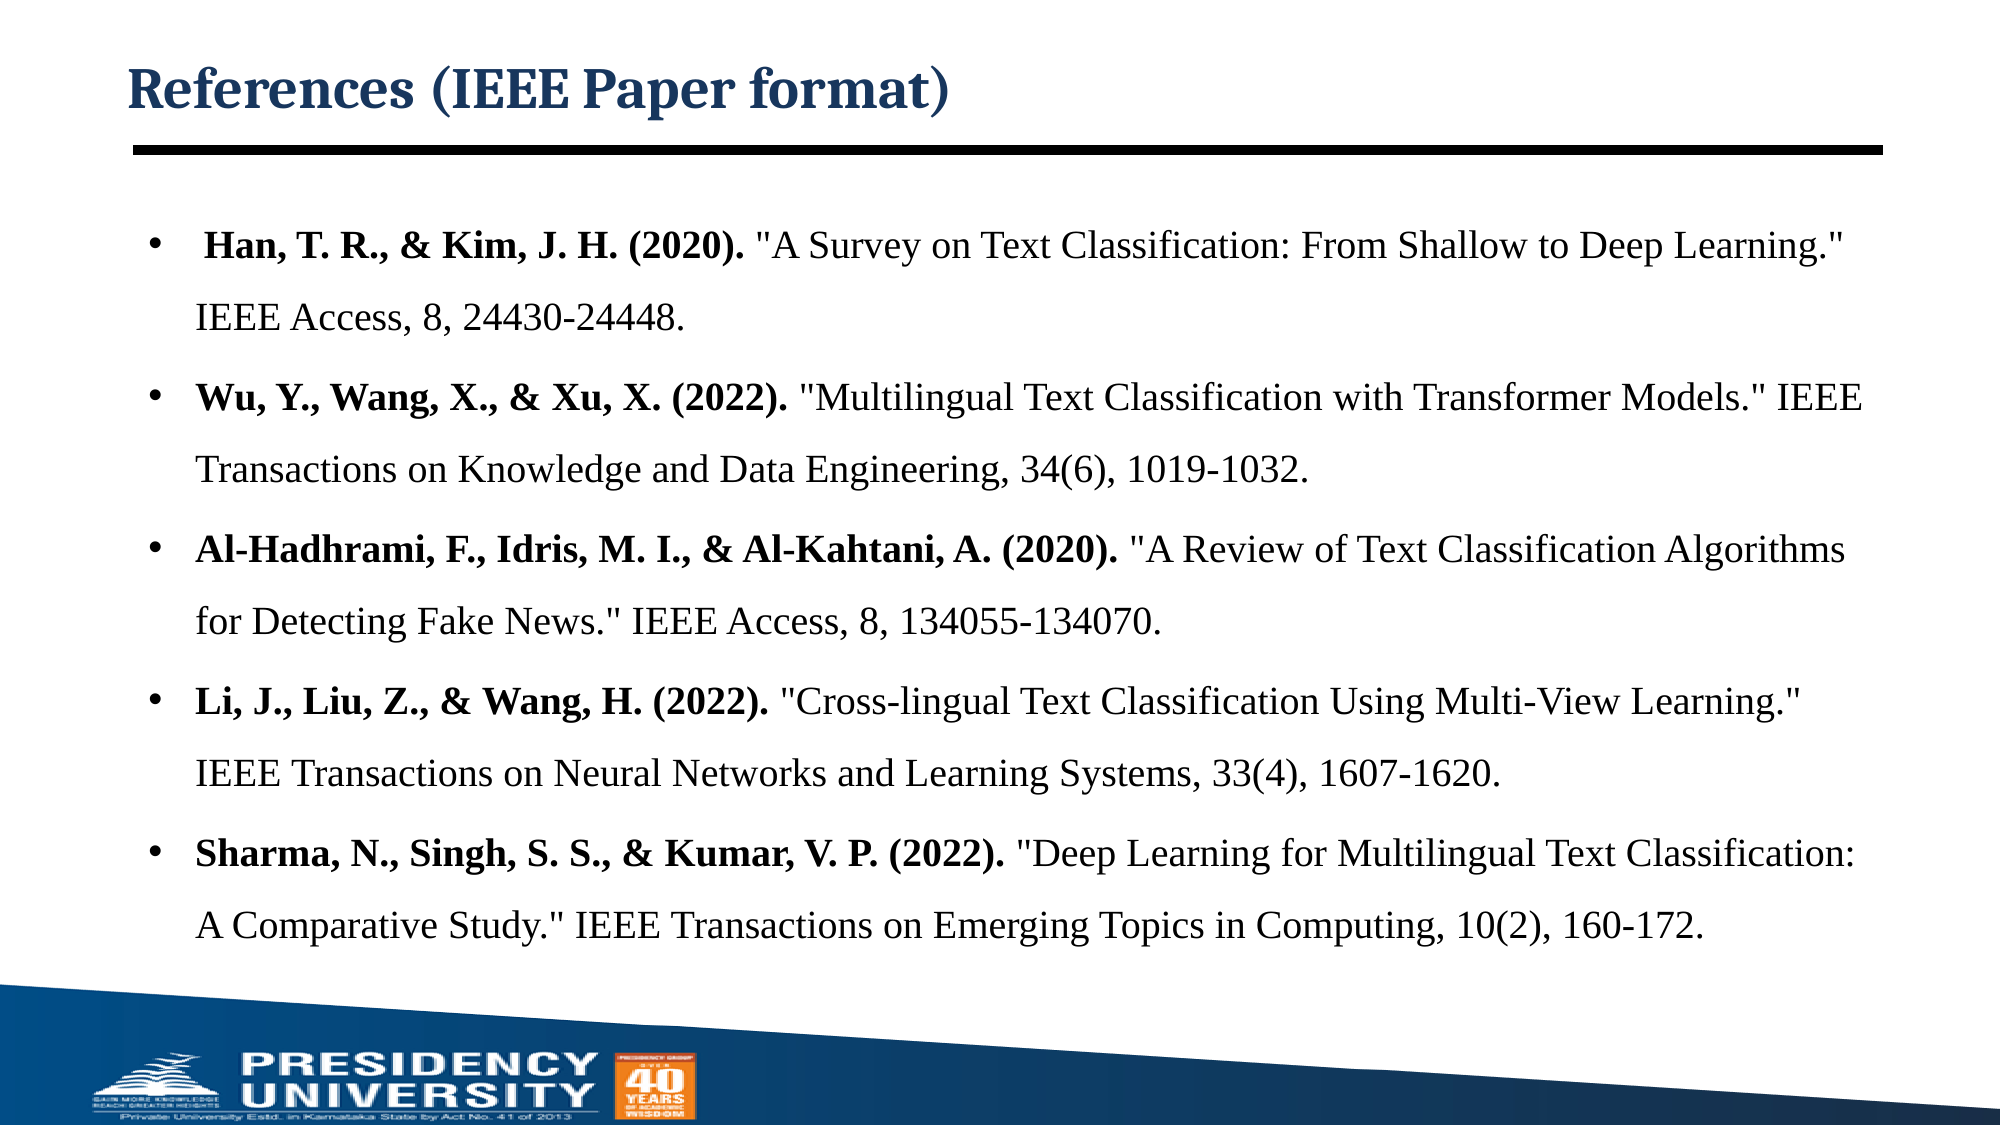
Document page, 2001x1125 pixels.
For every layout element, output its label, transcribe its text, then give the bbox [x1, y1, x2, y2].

list Han, T. R., & Kim, J. H. (2020). "A Survey on Text Classification: From Shallow to Deep Learning." IEEE Access, 8, 24430-24448. Wu, Y., Wang, X., & Xu, X. (2022). "Multilingual Text Classification with Transformer Models." IEEE Transactions on Knowledge and Data Engineering, 34(6), 1019-1032. Al-Hadhrami, F., Idris, M. I., & Al-Kahtani, A. (2020). "A Review of Text Classification Algorithms for Detecting Fake News." IEEE Access, 8, 134055-134070. Li, J., Liu, Z., & Wang, H. (2022). "Cross-lingual Text Classification Using Multi-View Learning." IEEE Transactions on Neural Networks and Learning Systems, 33(4), 1607-1620. Sharma, N., Singh, S. S., & Kumar, V. P. (2022). "Deep Learning for Multilingual Text Classification: A Comparative Study." IEEE Transactions on Emerging Topics in Computing, 10(2), 160-172. [133, 187, 1884, 967]
picture [0, 982, 2000, 1125]
title References (IEEE Paper format) [112, 45, 1884, 126]
